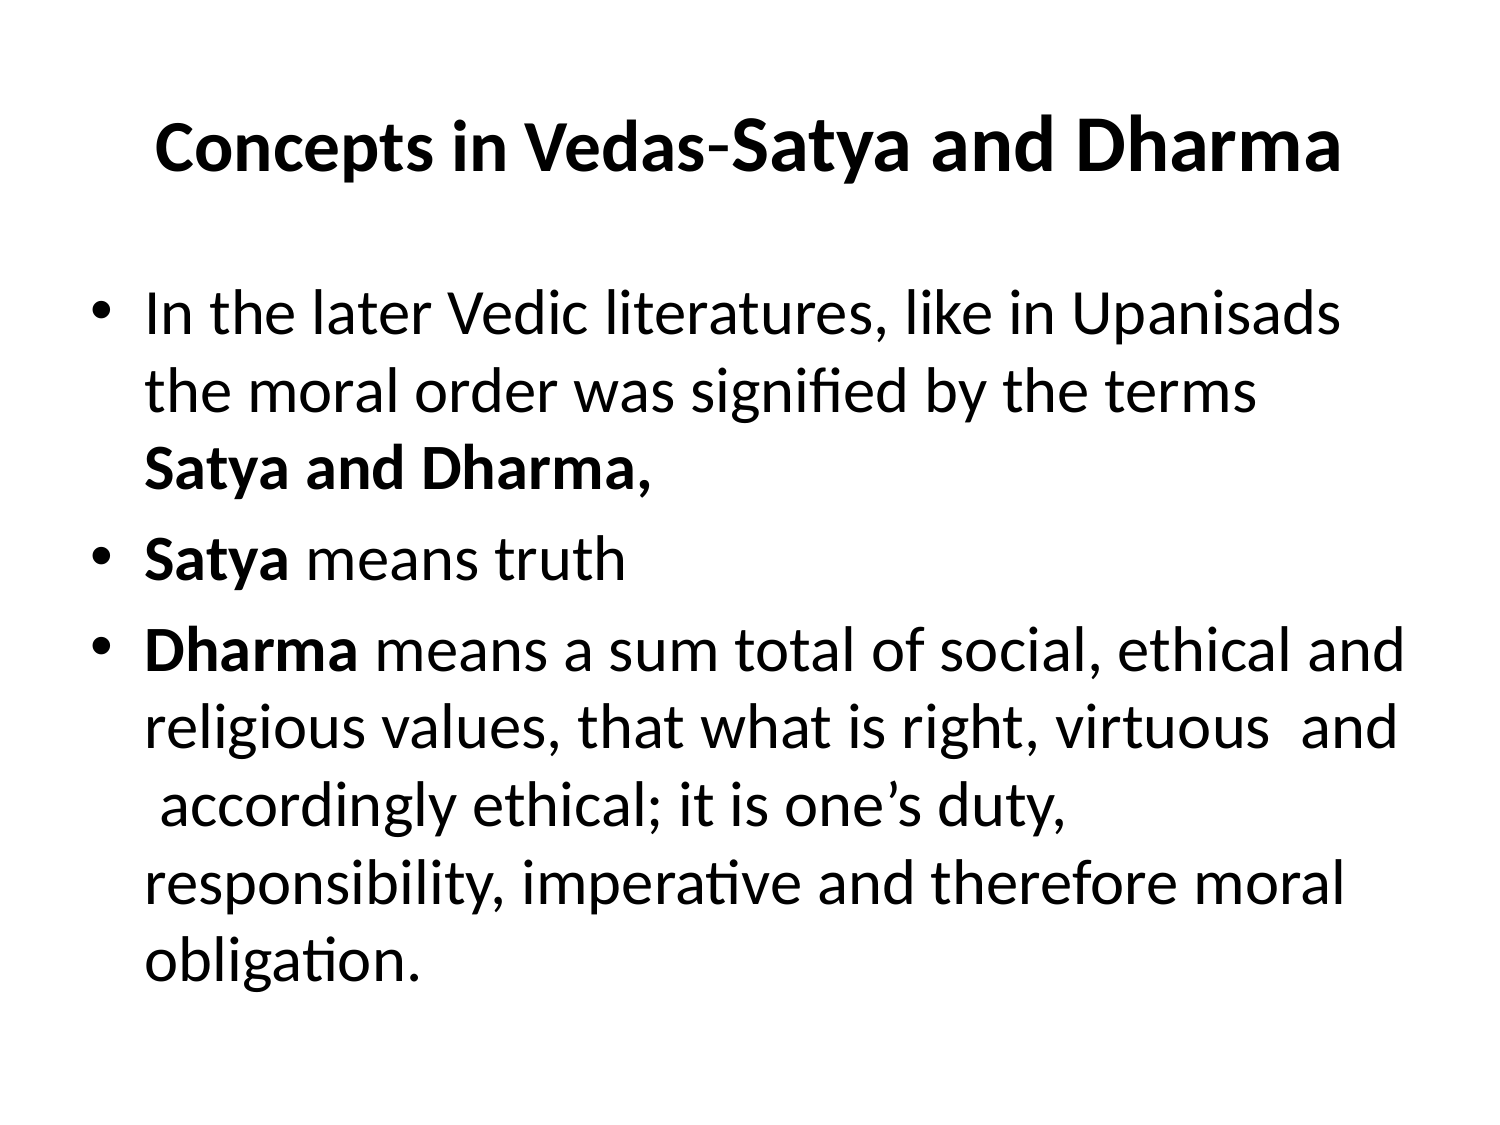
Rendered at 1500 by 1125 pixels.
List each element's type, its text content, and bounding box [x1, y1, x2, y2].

title Concepts in Vedas-Satya and Dharma [75, 45, 1425, 233]
list In the later Vedic literatures, like in Upanisads the moral order was signified by the terms Satya and Dharma, Satya means truth Dharma means a sum total of social, ethical and religious values, that what is right, virtuous and accordingly ethical; it is one’s duty, responsibility, imperative and therefore moral obligation. [75, 262, 1425, 1005]
